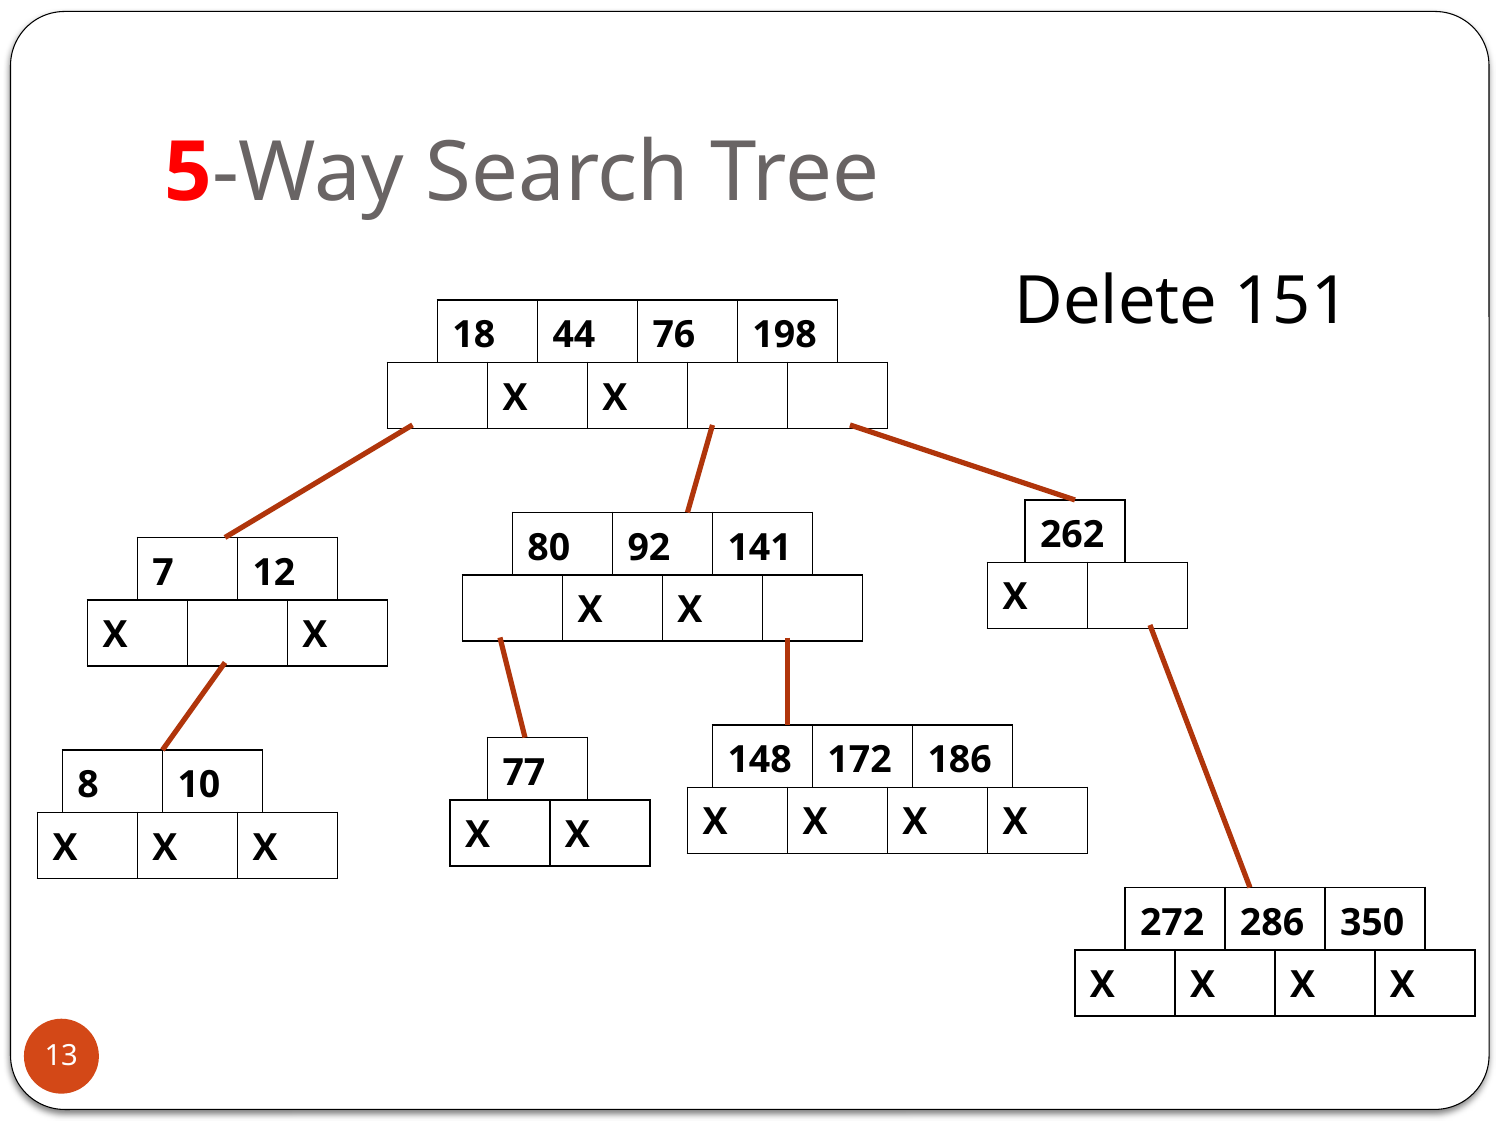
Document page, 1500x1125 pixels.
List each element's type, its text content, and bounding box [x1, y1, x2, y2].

table_header 148 [713, 726, 812, 787]
table_header 8 [63, 751, 162, 812]
table_header X [451, 801, 549, 865]
title 5-Way Search Tree [150, 45, 1425, 233]
table_header 262 [1026, 501, 1124, 562]
table_header 12 [238, 547, 337, 599]
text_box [224, 424, 413, 538]
table_header 272 [1126, 888, 1224, 949]
table_header X [38, 813, 137, 878]
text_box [849, 424, 1076, 501]
table_header X [138, 813, 237, 878]
table_header 350 [1326, 888, 1424, 949]
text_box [655, 455, 744, 482]
table_header X [888, 788, 987, 853]
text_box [462, 674, 563, 701]
table_header X [238, 813, 337, 878]
table_header 18 [438, 301, 537, 362]
table_header X [88, 601, 187, 665]
table_header 92 [613, 513, 712, 574]
table_header X [788, 788, 887, 853]
table_header X [551, 801, 649, 865]
table_header 186 [913, 726, 1012, 787]
table_header [188, 601, 287, 665]
table_header 10 [163, 751, 262, 812]
table_header 80 [513, 513, 612, 574]
table_header X [688, 788, 787, 853]
text_box Delete 151 [999, 249, 1438, 345]
table_header 198 [738, 301, 837, 362]
table_header 172 [813, 726, 912, 787]
table_header [788, 363, 887, 428]
table_header X [988, 563, 1087, 628]
table_header X [563, 576, 662, 640]
table_header X [1276, 951, 1374, 1015]
table_header X [588, 363, 687, 428]
table_header [1088, 563, 1187, 628]
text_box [149, 674, 238, 738]
table_header X [488, 363, 587, 428]
table_header [688, 363, 787, 428]
table_header X [1076, 951, 1174, 1015]
table_header [763, 576, 862, 640]
table_header 7 [138, 538, 237, 599]
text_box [1068, 705, 1332, 807]
table_header X [988, 788, 1087, 853]
table_header X [1176, 951, 1274, 1015]
table_header 141 [713, 513, 812, 574]
table_header 77 [488, 738, 587, 799]
table_header X [288, 601, 387, 665]
table_header [388, 363, 487, 428]
slide_number 13 [23, 1018, 99, 1094]
table_header X [1376, 951, 1474, 1015]
table_header 76 [638, 301, 737, 362]
table_header 286 [1226, 888, 1324, 949]
table_header [463, 576, 562, 640]
table_header 44 [538, 301, 637, 362]
table_header X [663, 576, 762, 640]
